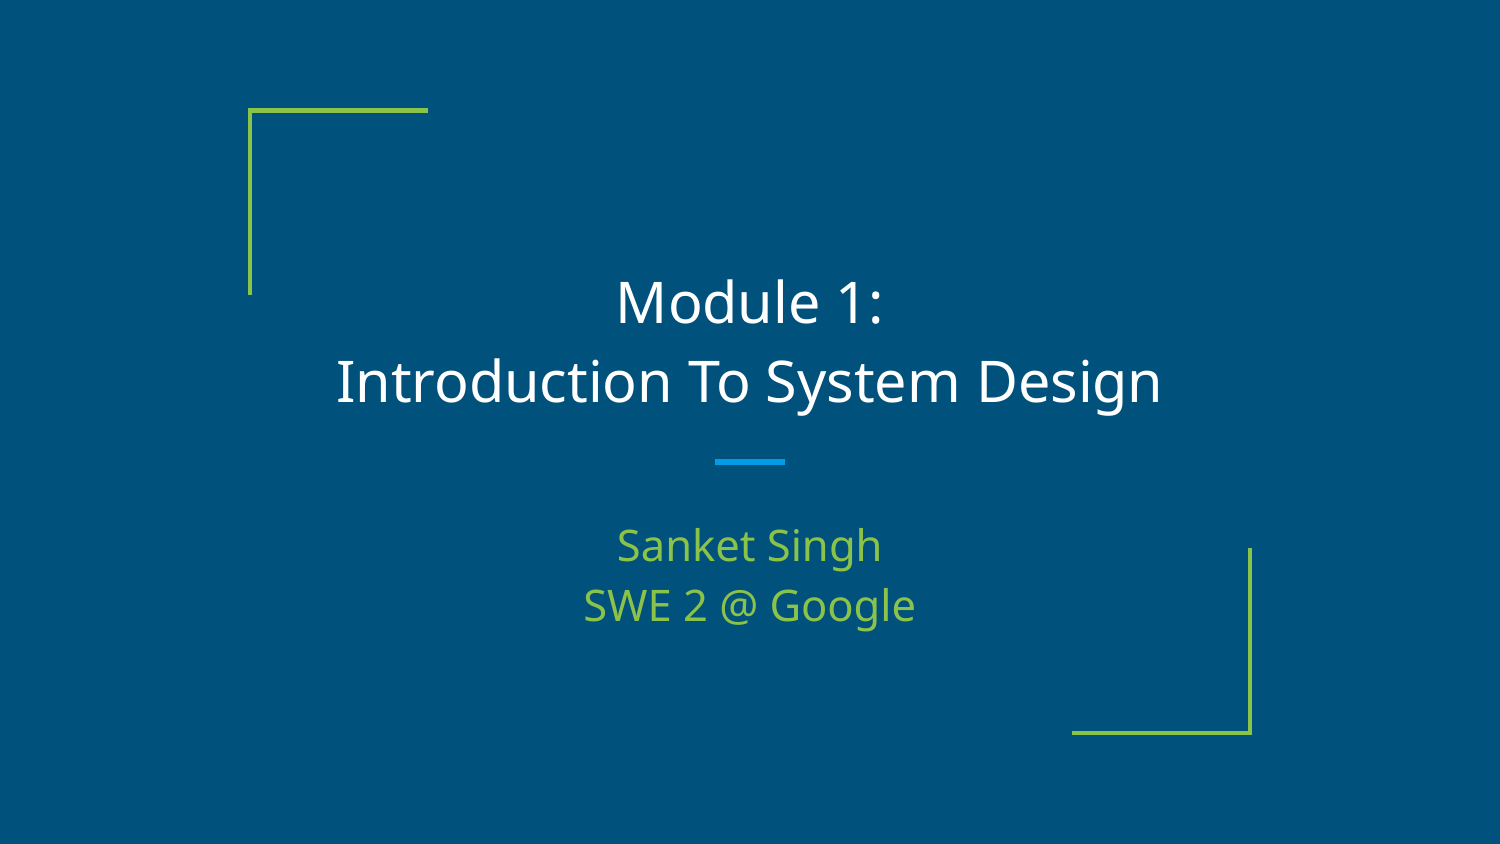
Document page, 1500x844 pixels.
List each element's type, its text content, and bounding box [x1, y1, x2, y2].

title Module 1: Introduction To System Design [275, 195, 1225, 435]
subtitle Sanket Singh SWE 2 @ Google [275, 500, 1225, 650]
